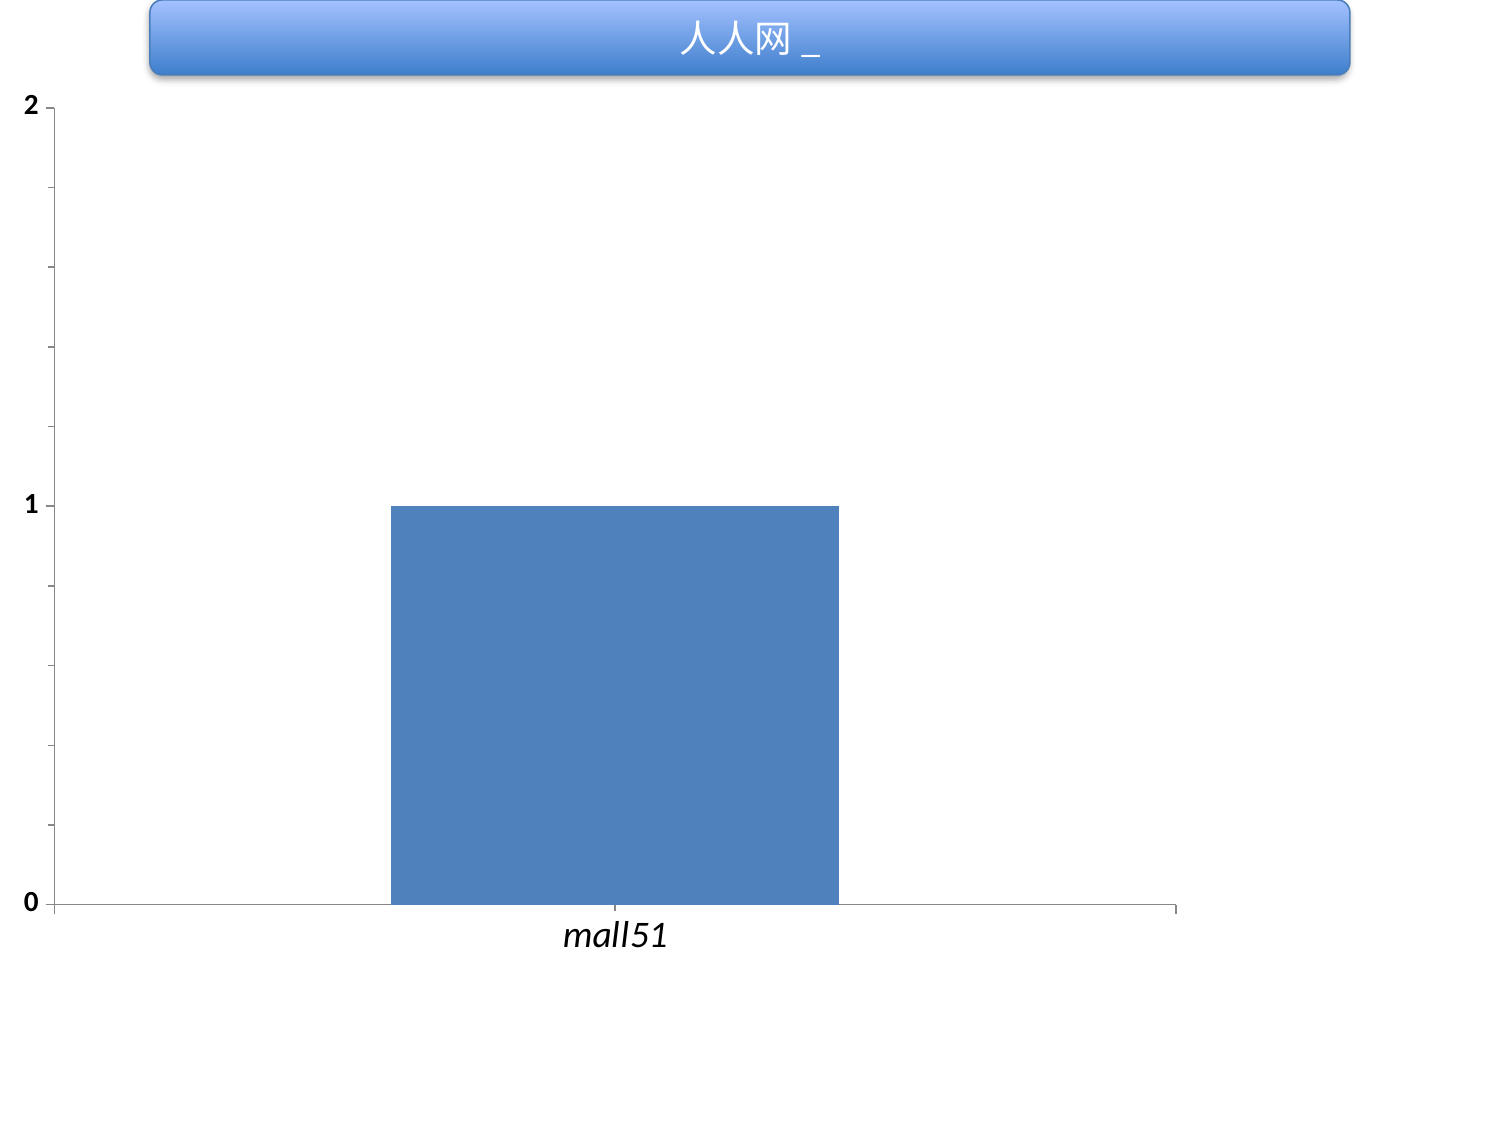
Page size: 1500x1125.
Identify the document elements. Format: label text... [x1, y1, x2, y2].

text_box 人人网_ [149, 0, 1351, 76]
chart [0, 74, 1201, 976]
